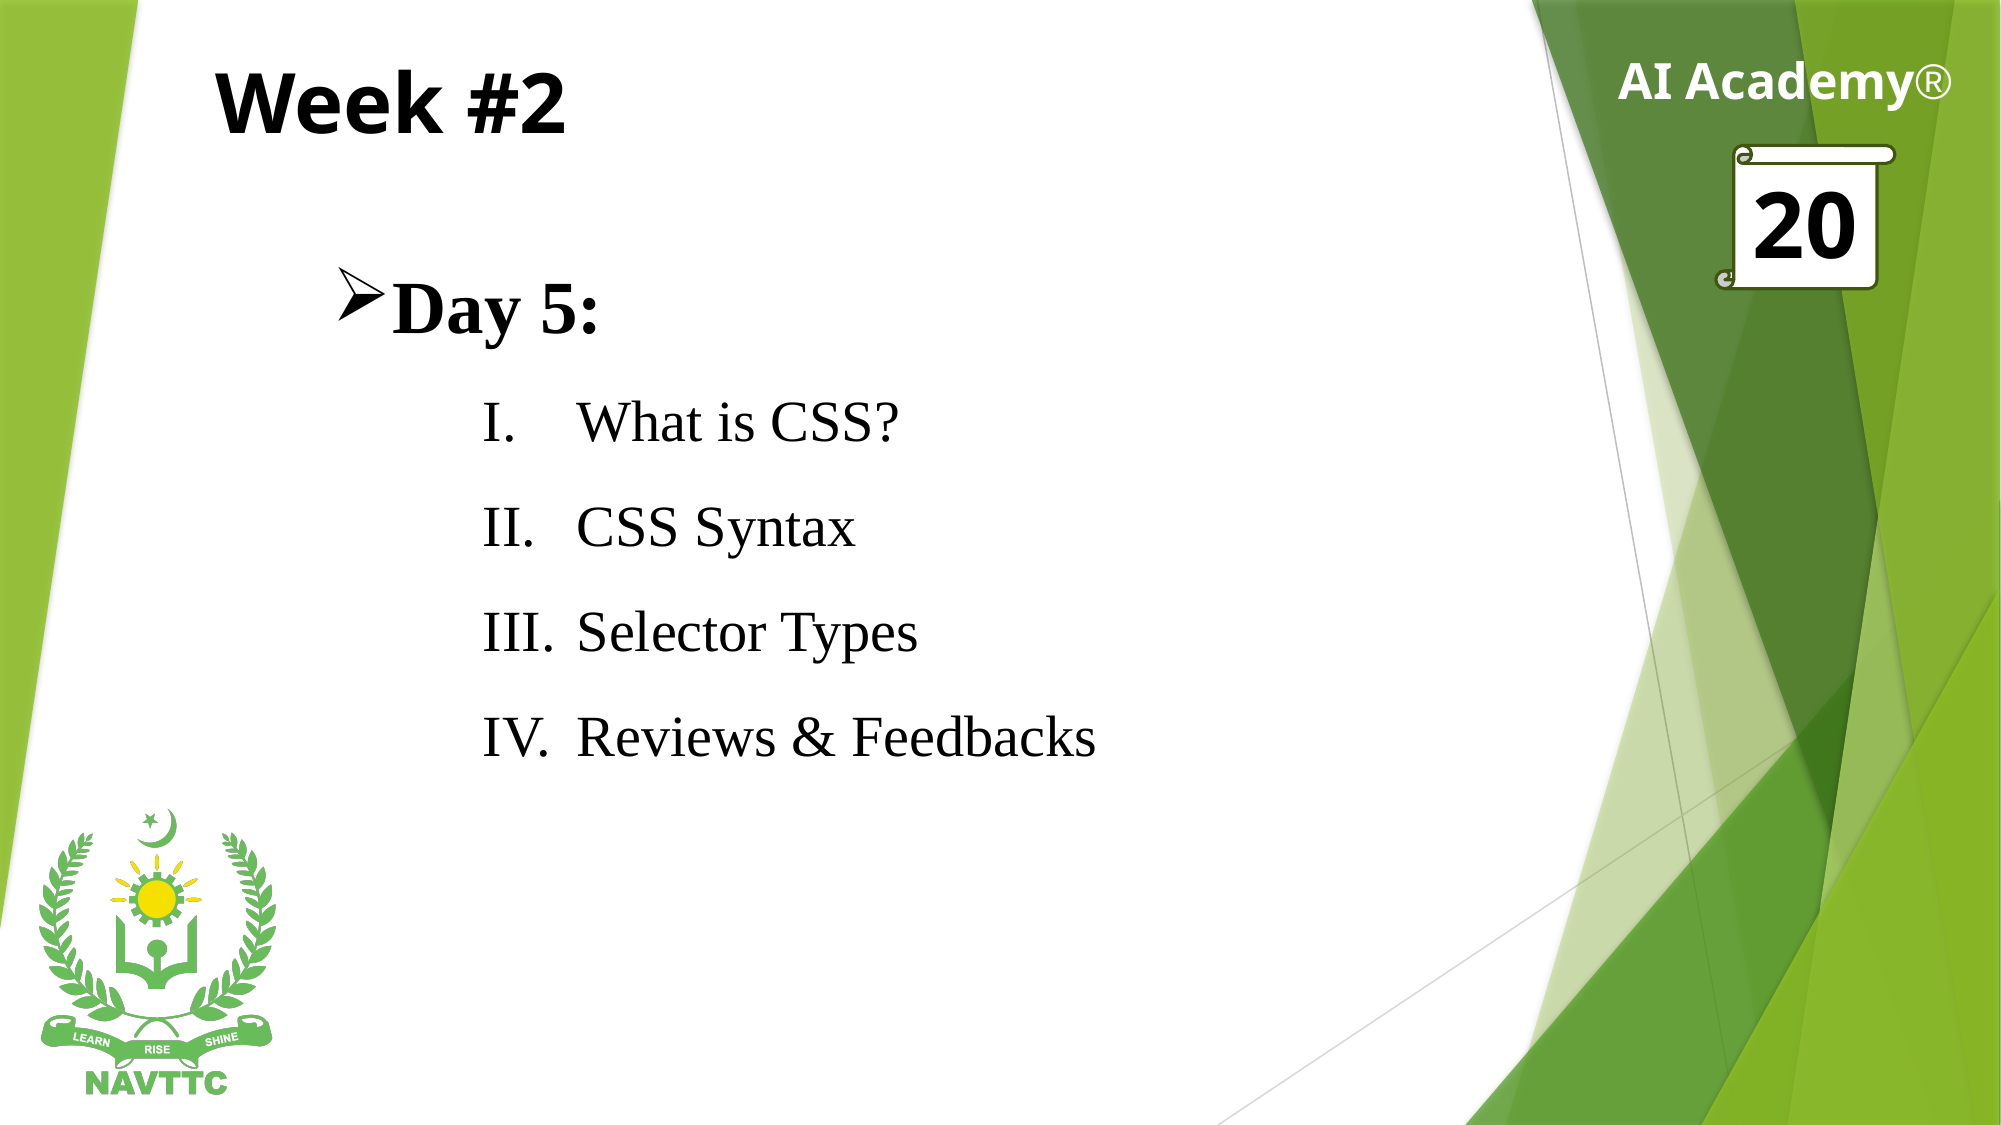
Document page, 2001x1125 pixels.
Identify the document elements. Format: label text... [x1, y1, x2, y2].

text_box AI Academy® [1604, 42, 2000, 118]
text_box 20 [1714, 143, 1897, 291]
picture [0, 794, 315, 1110]
text_box Week #2 [201, 42, 583, 158]
text_box Day 5: What is CSS? CSS Syntax Selector Types Reviews & Feedbacks [318, 205, 1113, 776]
